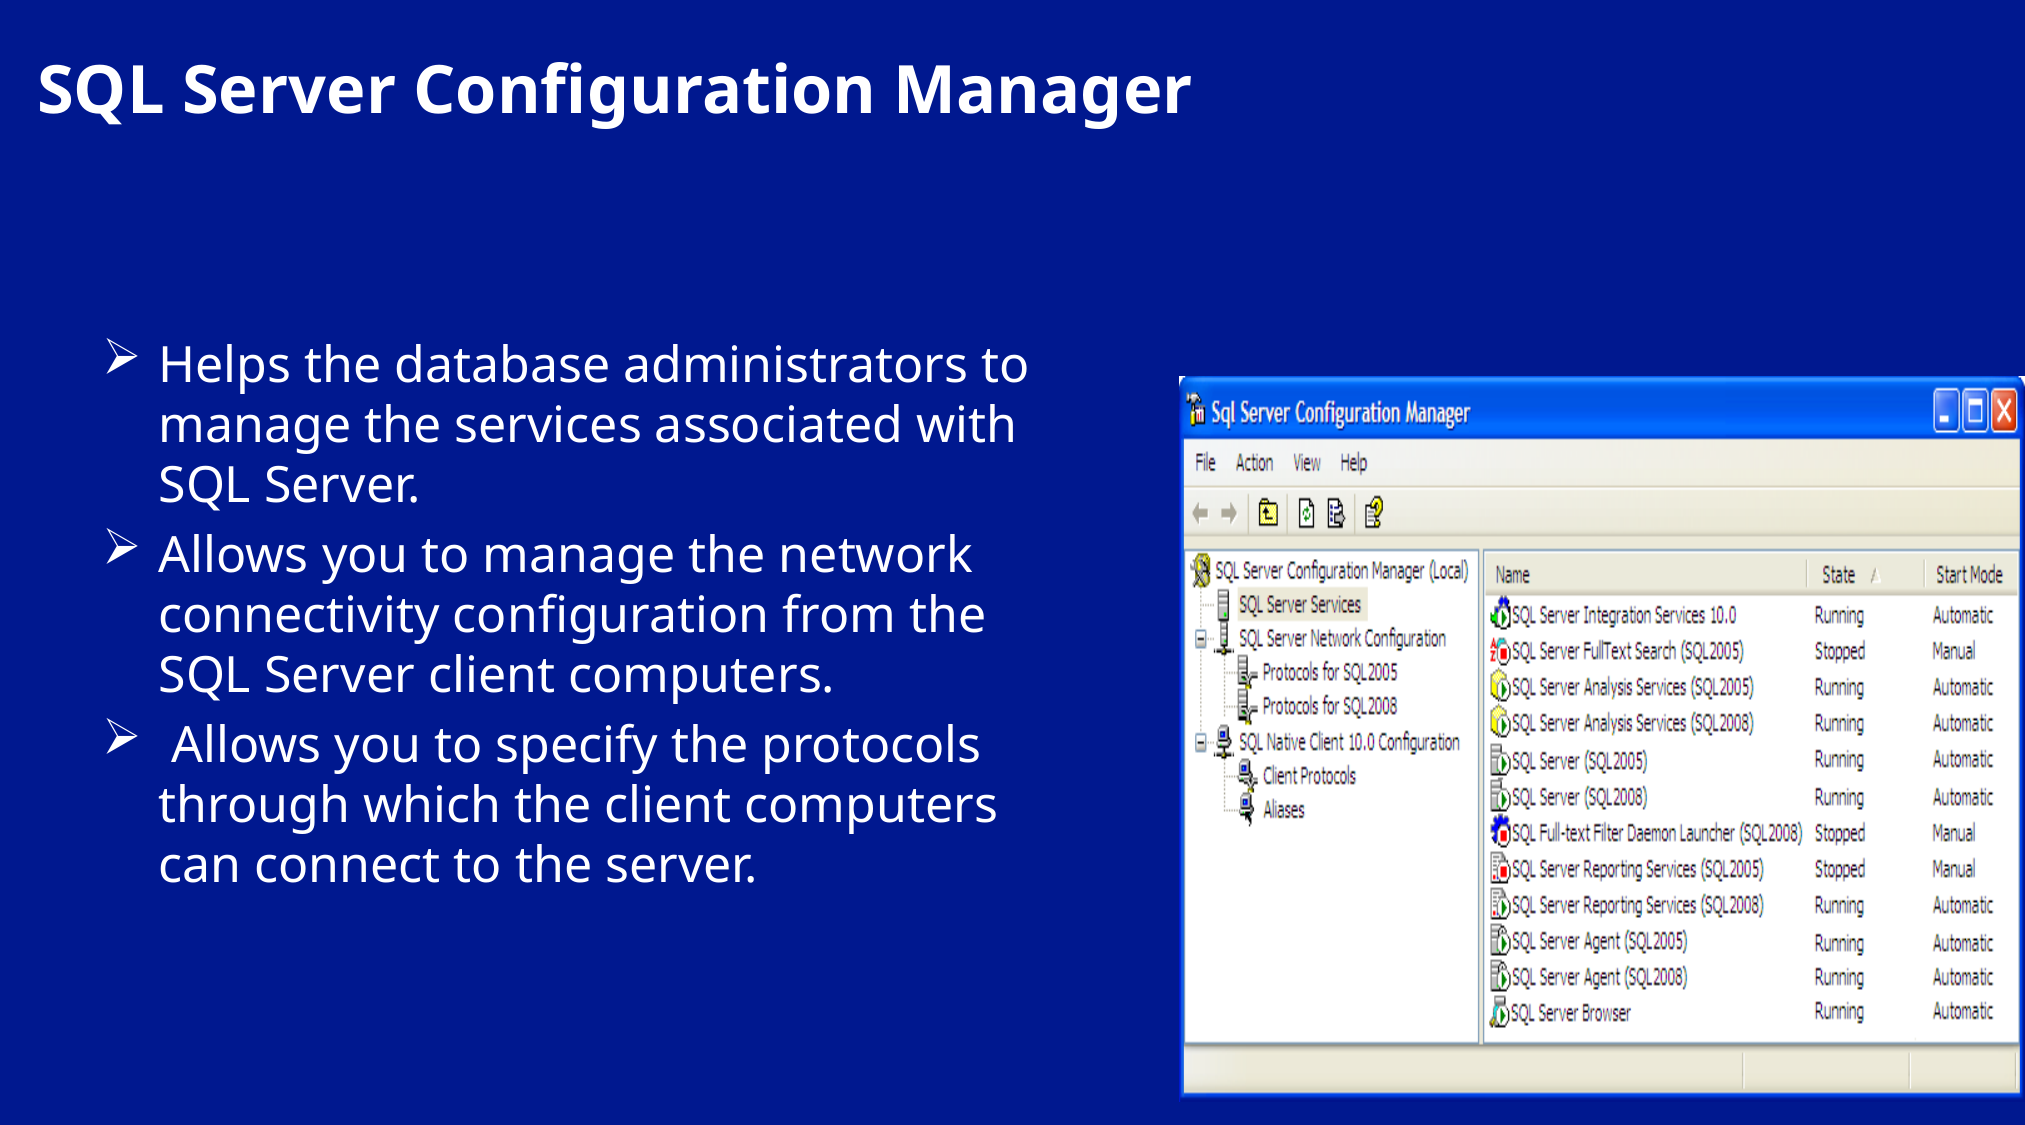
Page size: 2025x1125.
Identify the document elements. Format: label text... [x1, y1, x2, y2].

text_box SQL Server Configuration Manager [22, 39, 1964, 134]
picture [1178, 375, 2025, 1102]
text_box Helps the database administrators to manage the services associated with SQL Server. Allows you to manage the network connectivity configuration from the SQL Server client computers. Allows you to specify the protocols through which the client computers can connect to the server. [87, 324, 1100, 900]
